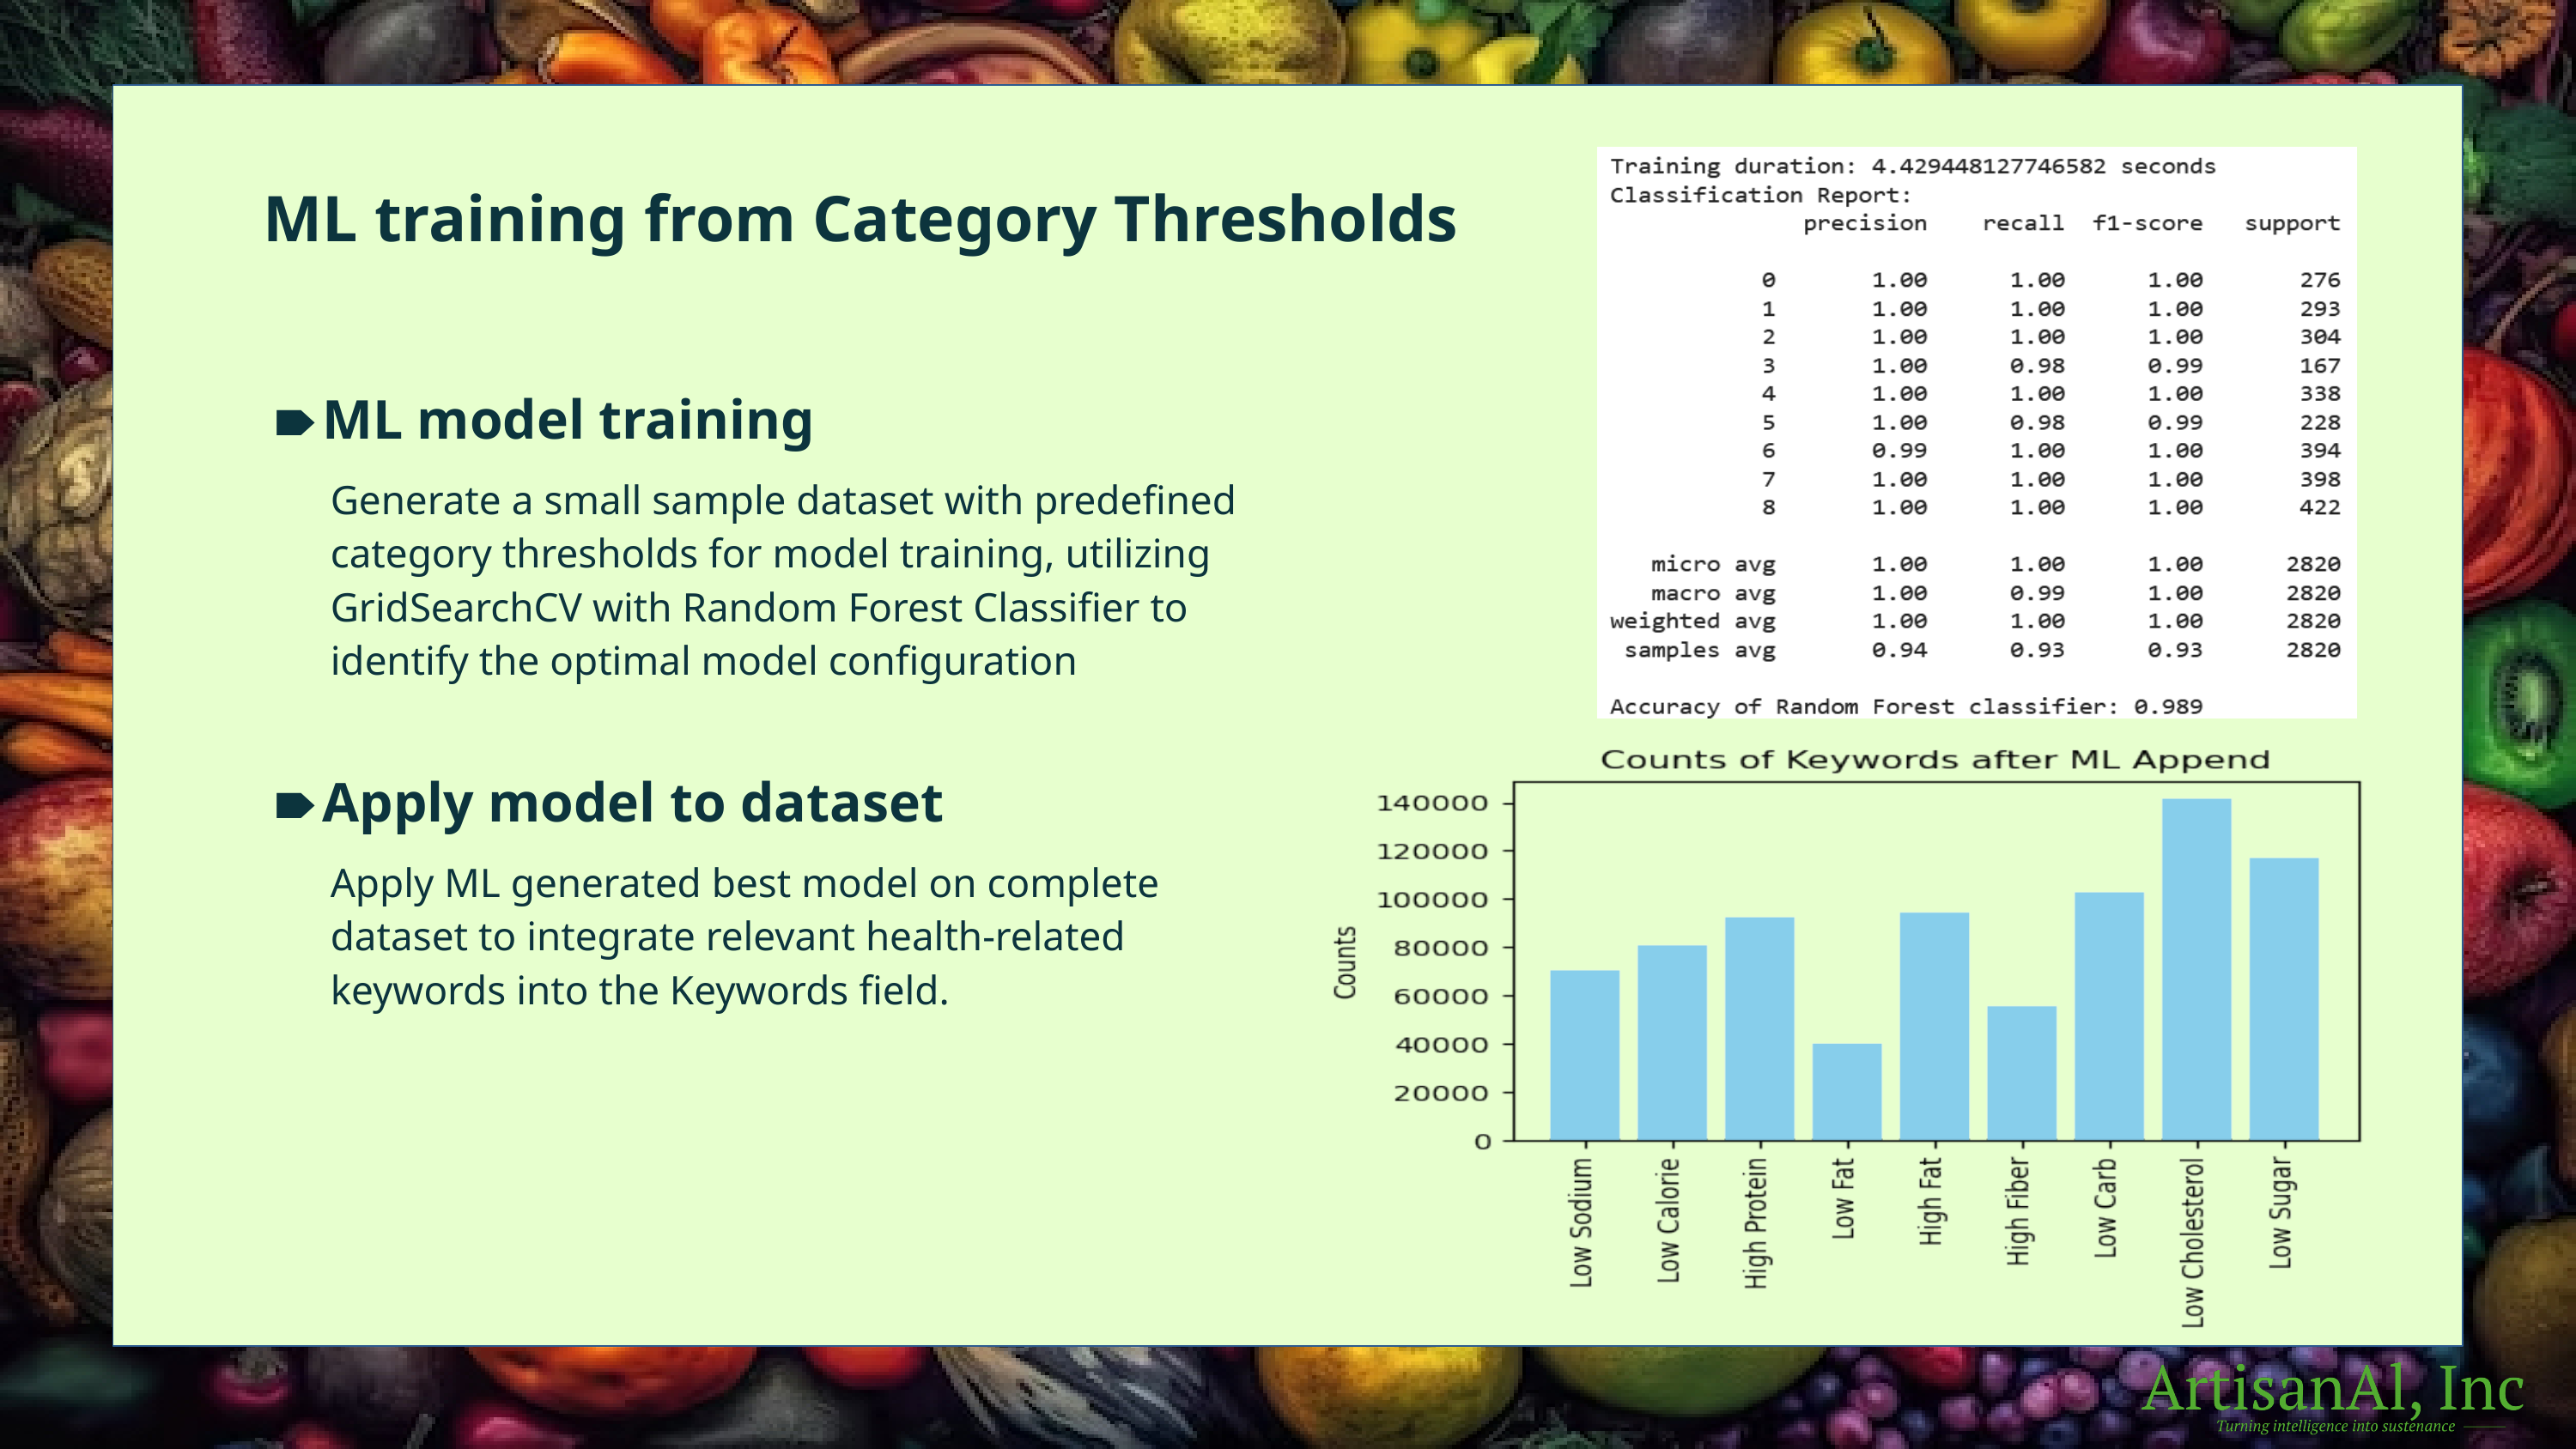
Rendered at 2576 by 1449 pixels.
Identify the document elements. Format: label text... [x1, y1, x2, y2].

text_box ML training from Category Thresholds [250, 167, 1569, 286]
text_box ML model training Generate a small sample dataset with predefined category thresholds for model training, utilizing GridSearchCV with Random Forest Classifier to identify the optimal model configuration Apply model to dataset Apply ML generated best model on complete dataset to integrate relevant health-related keywords into the Keywords field. [261, 374, 1262, 1151]
picture [0, 0, 2576, 1449]
